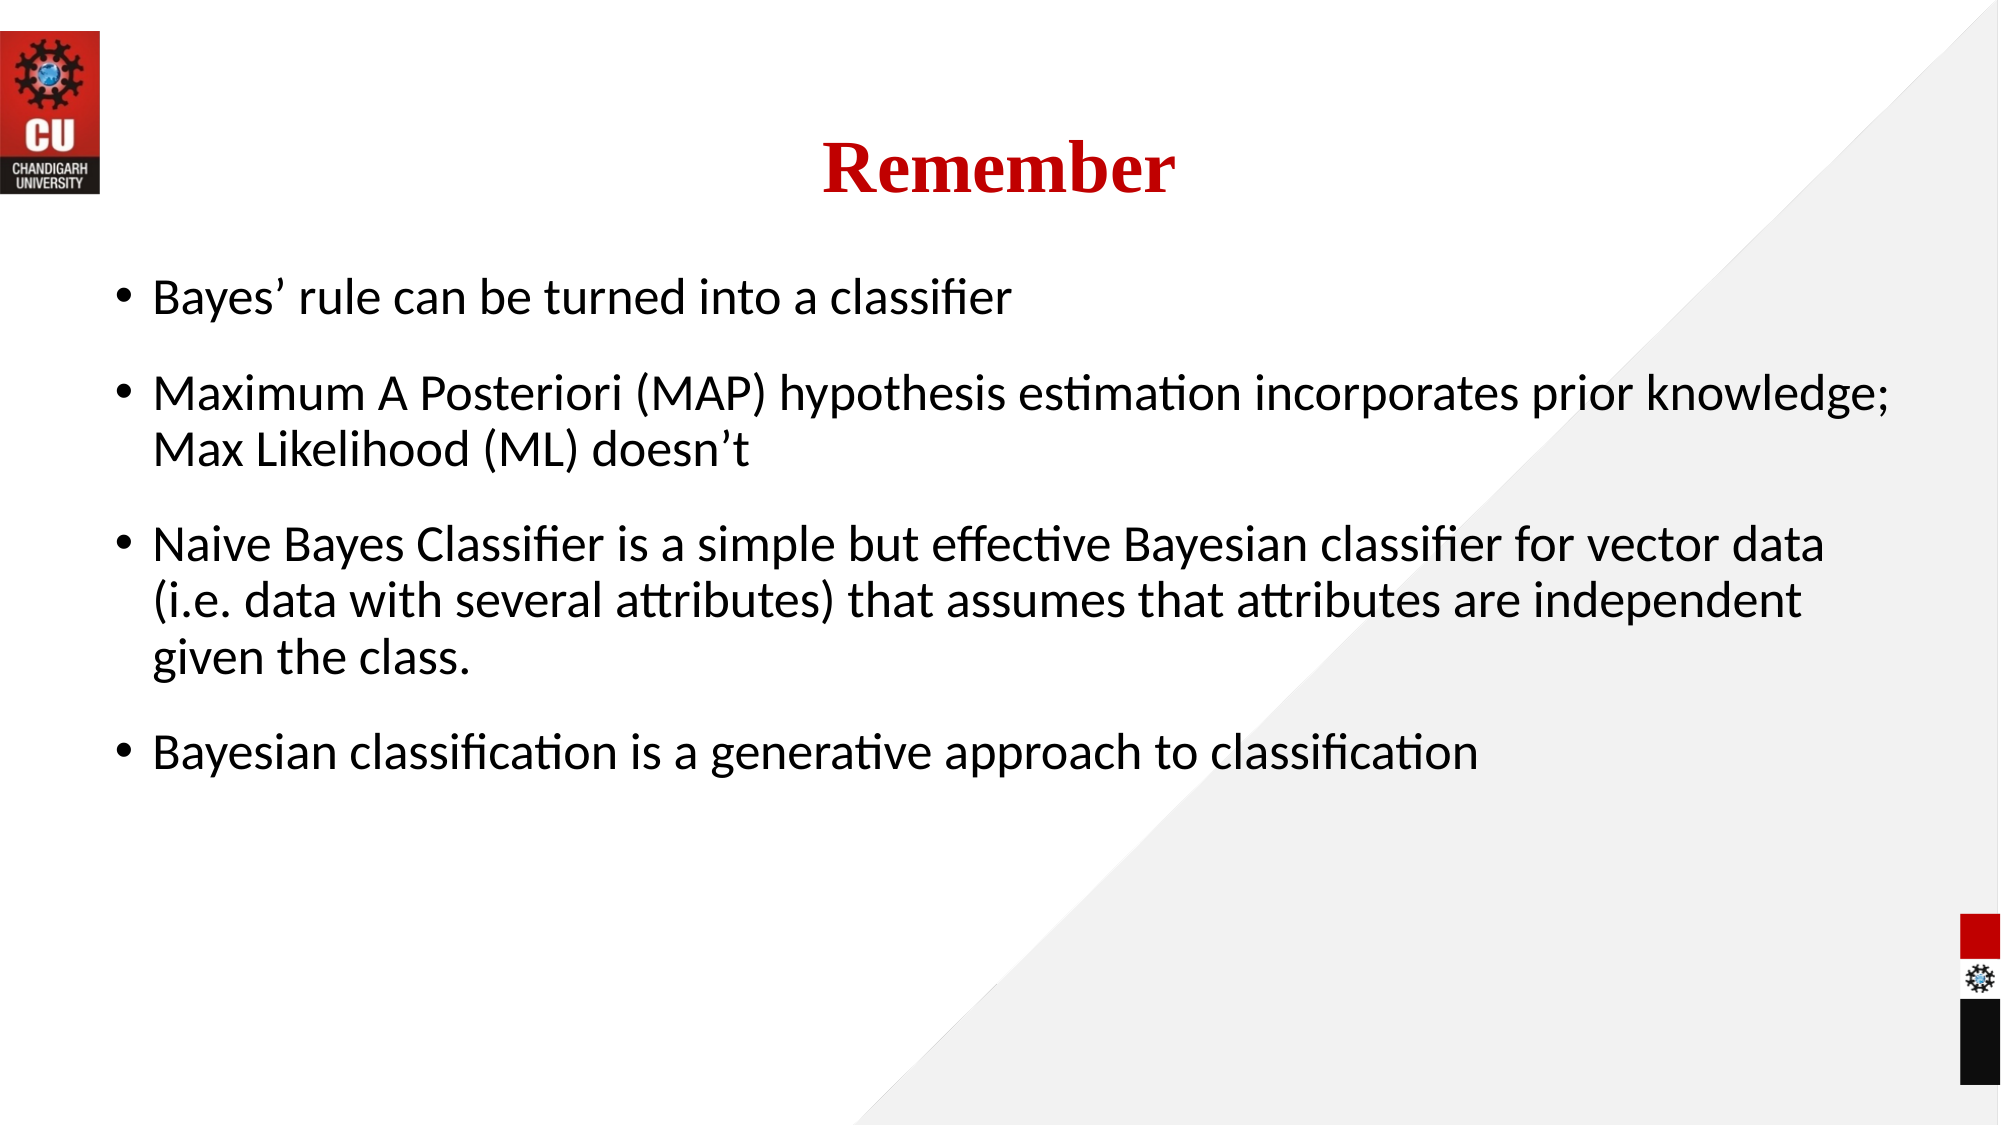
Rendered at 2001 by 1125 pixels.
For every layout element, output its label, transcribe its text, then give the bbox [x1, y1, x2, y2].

picture [0, 0, 2001, 1125]
list Bayes’ rule can be turned into a classifier Maximum A Posteriori (MAP) hypothesis estimation incorporates prior knowledge; Max Likelihood (ML) doesn’t Naive Bayes Classifier is a simple but effective Bayesian classifier for vector data (i.e. data with several attributes) that assumes that attributes are independent given the class. Bayesian classification is a generative approach to classification [99, 262, 1934, 1005]
title Remember [137, 59, 1863, 262]
